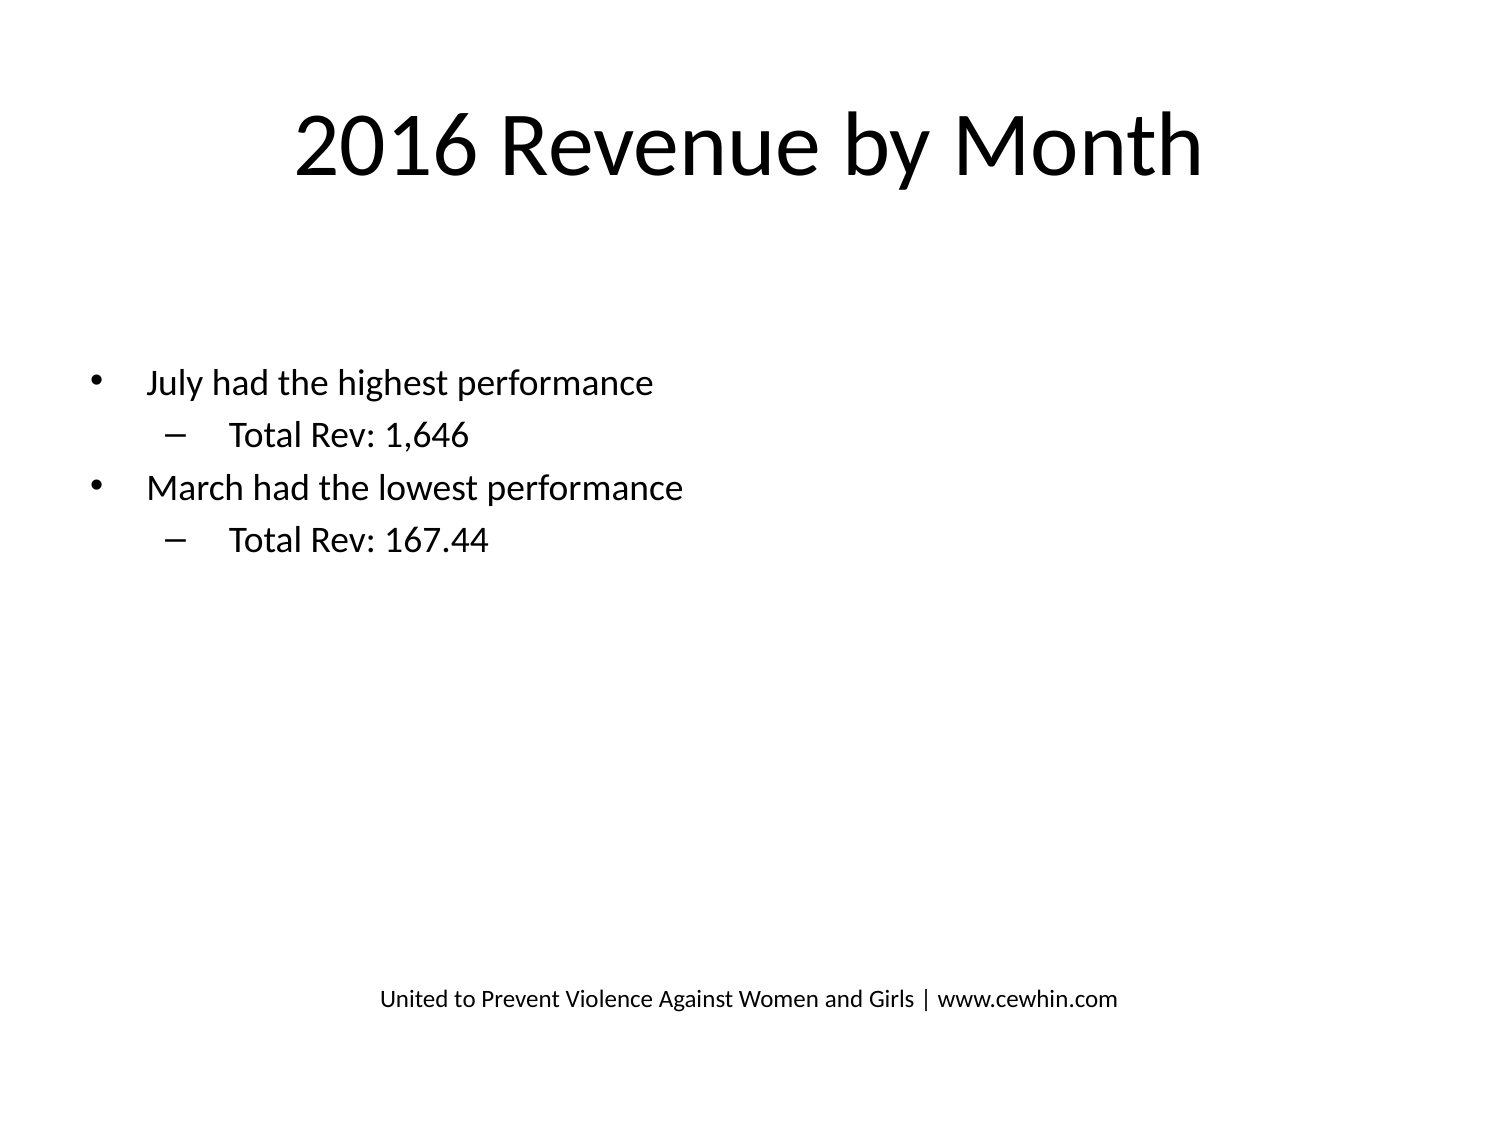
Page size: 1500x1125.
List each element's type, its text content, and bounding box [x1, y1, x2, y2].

title 2016 Revenue by Month [75, 45, 1425, 233]
text_box United to Prevent Violence Against Women and Girls | www.cewhin.com [365, 975, 1135, 1020]
list July had the highest performance Total Rev: 1,646 March had the lowest performance Total Rev: 167.44 [75, 262, 1425, 1005]
